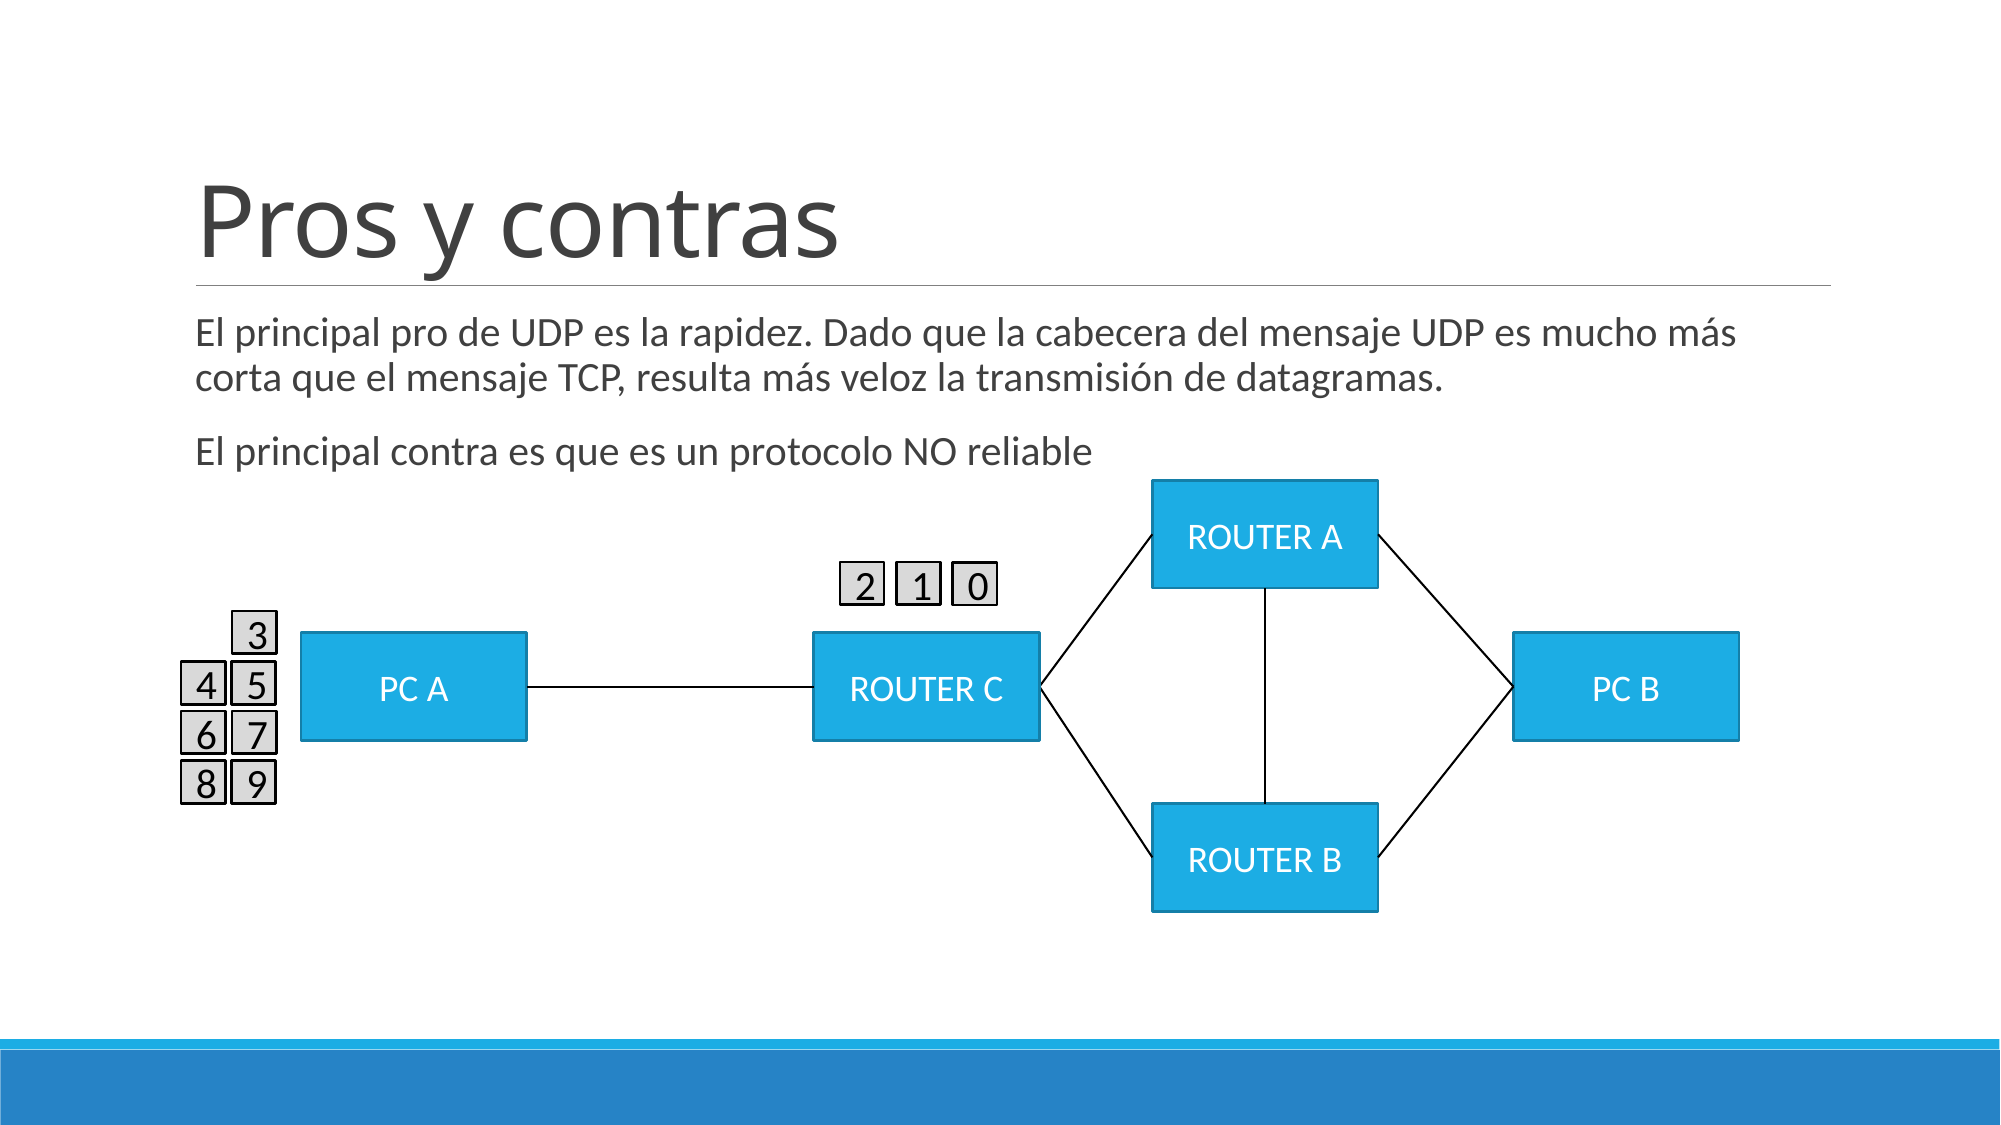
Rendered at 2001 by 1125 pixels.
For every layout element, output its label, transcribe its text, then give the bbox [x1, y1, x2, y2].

list El principal pro de UDP es la rapidez. Dado que la cabecera del mensaje UDP es mucho más corta que el mensaje TCP, resulta más veloz la transmisión de datagramas. El principal contra es que es un protocolo NO reliable [180, 302, 1830, 963]
text_box PC A [300, 631, 528, 742]
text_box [1377, 693, 1514, 858]
text_box PC B [1522, 631, 1740, 742]
text_box 7 [231, 710, 278, 755]
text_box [1038, 686, 1153, 858]
text_box 1 [895, 561, 942, 606]
text_box 0 [951, 561, 998, 606]
text_box ROUTER B [1151, 802, 1379, 913]
text_box 9 [230, 759, 277, 805]
text_box 2 [839, 561, 885, 606]
text_box 3 [231, 610, 278, 655]
title Pros y contras [180, 47, 1830, 285]
text_box ROUTER A [1151, 479, 1379, 589]
text_box 8 [180, 759, 227, 805]
text_box 5 [230, 660, 277, 706]
text_box 4 [180, 660, 227, 706]
text_box ROUTER C [812, 631, 1036, 742]
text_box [1377, 533, 1514, 688]
text_box 6 [180, 710, 227, 755]
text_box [1038, 533, 1153, 686]
